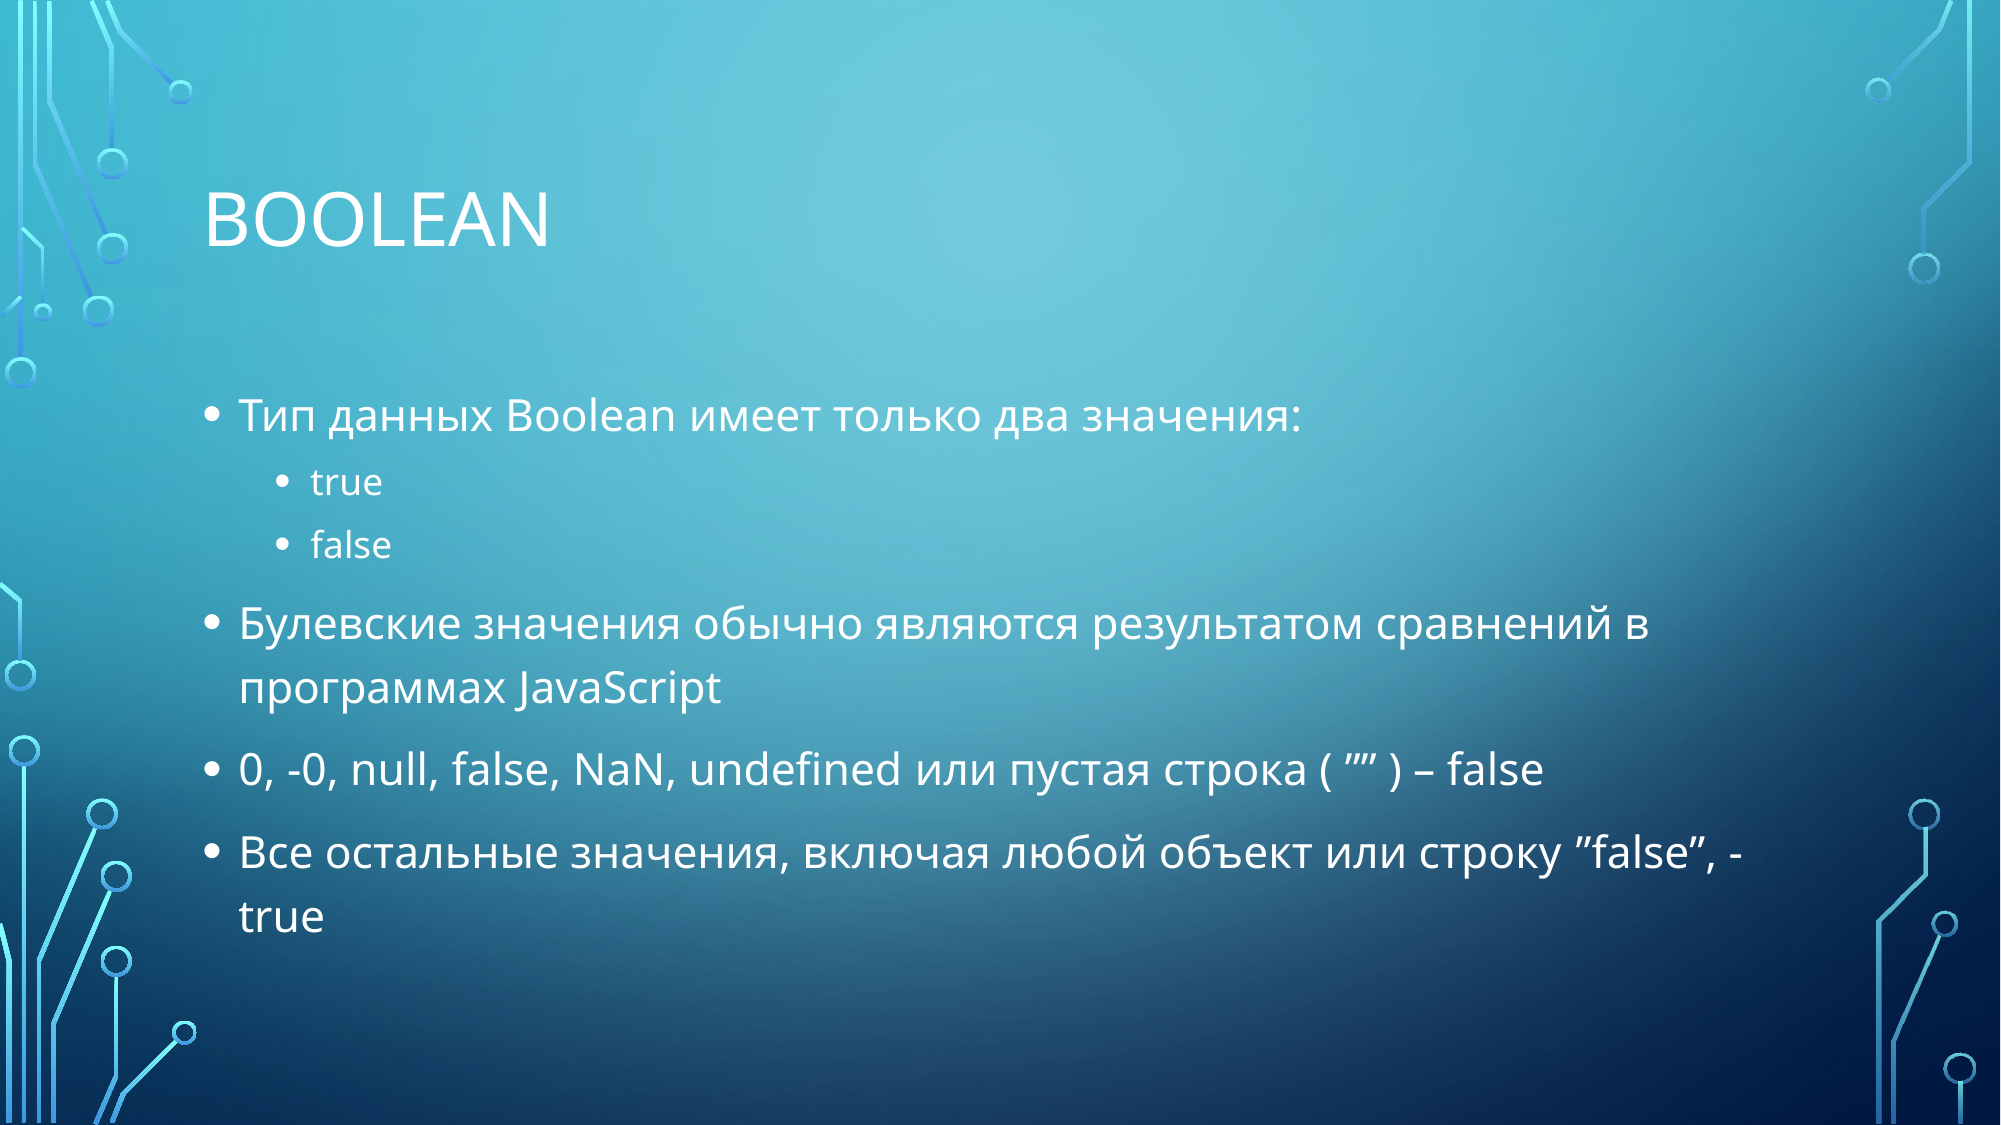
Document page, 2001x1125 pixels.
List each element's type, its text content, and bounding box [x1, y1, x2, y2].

title BOOLean [187, 101, 1813, 344]
list Тип данных Boolean имеет только два значения: true false Булевские значения обычно являются результатом сравнений в программах JavaScript 0, -0, null, false, NaN, undefined или пустая строка ( ”” ) – false Все остальные значения, включая любой объект или строку ”false”, - true [187, 369, 1813, 950]
